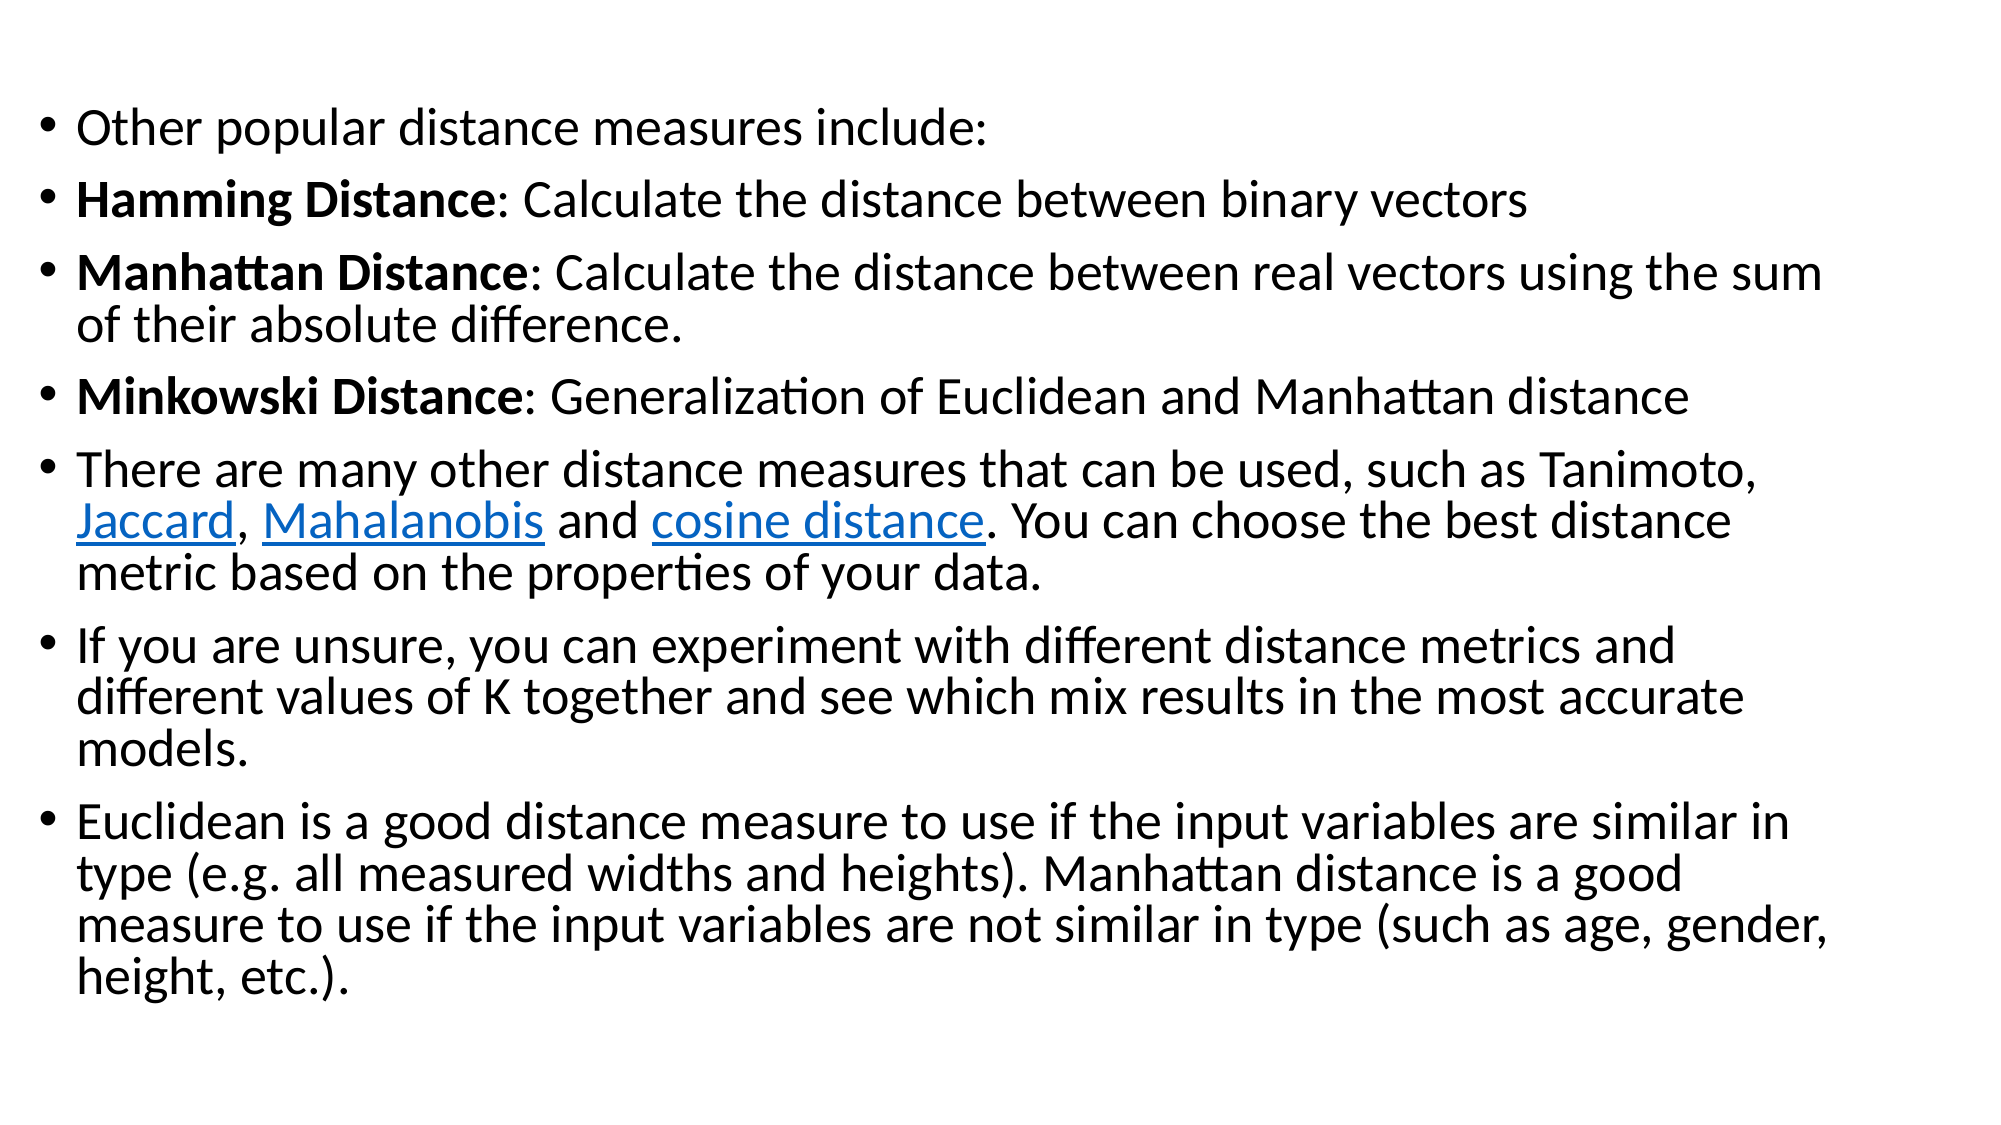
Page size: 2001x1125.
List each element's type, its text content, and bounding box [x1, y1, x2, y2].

list Other popular distance measures include: Hamming Distance: Calculate the distance between binary vectors Manhattan Distance: Calculate the distance between real vectors using the sum of their absolute difference. Minkowski Distance: Generalization of Euclidean and Manhattan distance There are many other distance measures that can be used, such as Tanimoto, Jaccard, Mahalanobis and cosine distance. You can choose the best distance metric based on the properties of your data. If you are unsure, you can experiment with different distance metrics and different values of K together and see which mix results in the most accurate models. Euclidean is a good distance measure to use if the input variables are similar in type (e.g. all measured widths and heights). Manhattan distance is a good measure to use if the input variables are not similar in type (such as age, gender, height, etc.). [23, 96, 1863, 1014]
